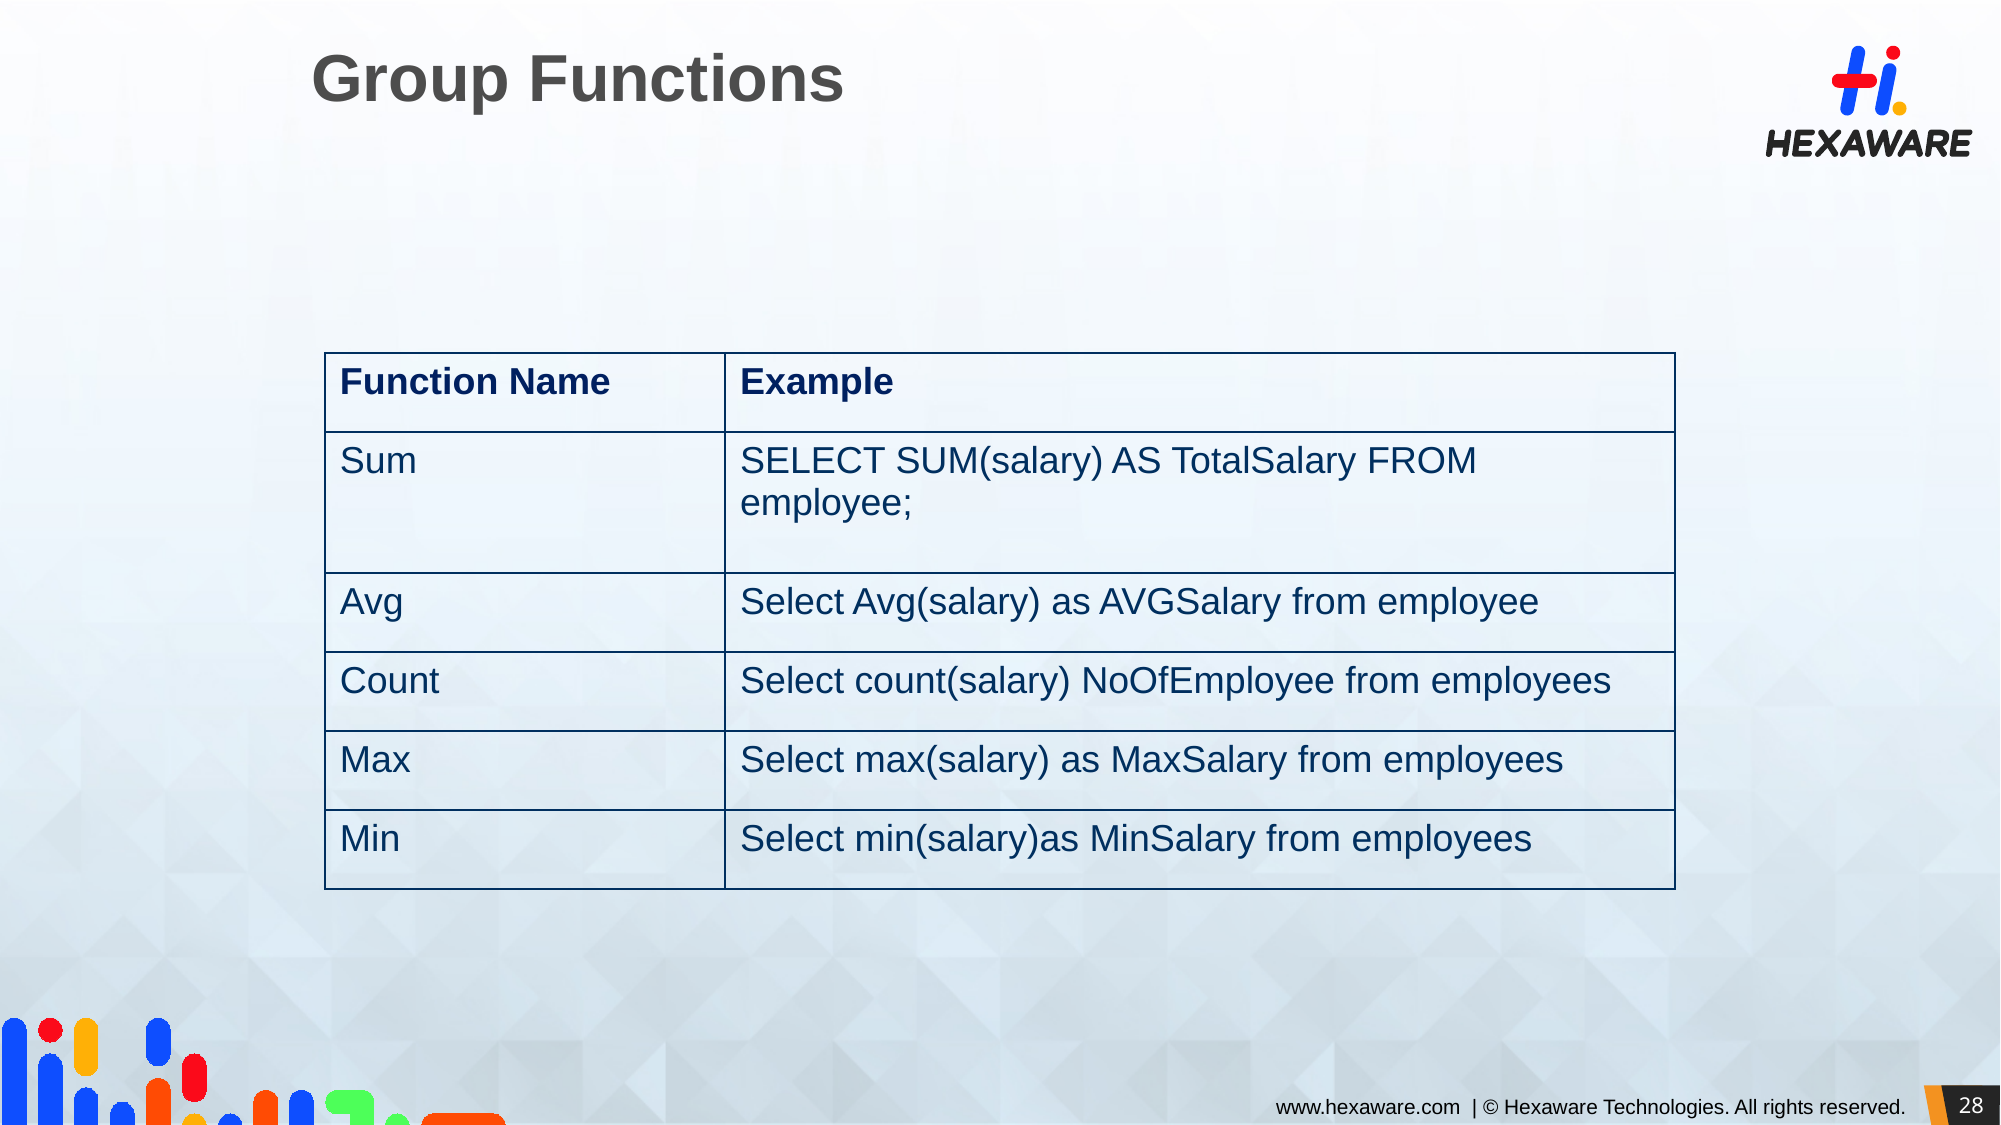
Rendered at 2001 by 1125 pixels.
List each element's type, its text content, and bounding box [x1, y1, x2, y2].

table_cell SELECT SUM(salary) AS TotalSalary FROM employee; [726, 433, 1674, 572]
picture [0, 0, 2001, 1125]
table_cell Select count(salary) NoOfEmployee from employees [726, 653, 1674, 730]
table_cell Select min(salary)as MinSalary from employees [726, 811, 1674, 888]
table_cell Sum [326, 433, 724, 572]
table_cell Select max(salary) as MaxSalary from employees [726, 732, 1674, 809]
table_cell Count [326, 653, 724, 730]
table_cell Avg [326, 574, 724, 651]
table_cell Min [326, 811, 724, 888]
table_header Function Name [326, 354, 724, 431]
table_cell Select Avg(salary) as AVGSalary from employee [726, 574, 1674, 651]
table_cell Max [326, 732, 724, 809]
title Group Functions [300, 12, 1700, 138]
table_header Example [726, 354, 1674, 431]
